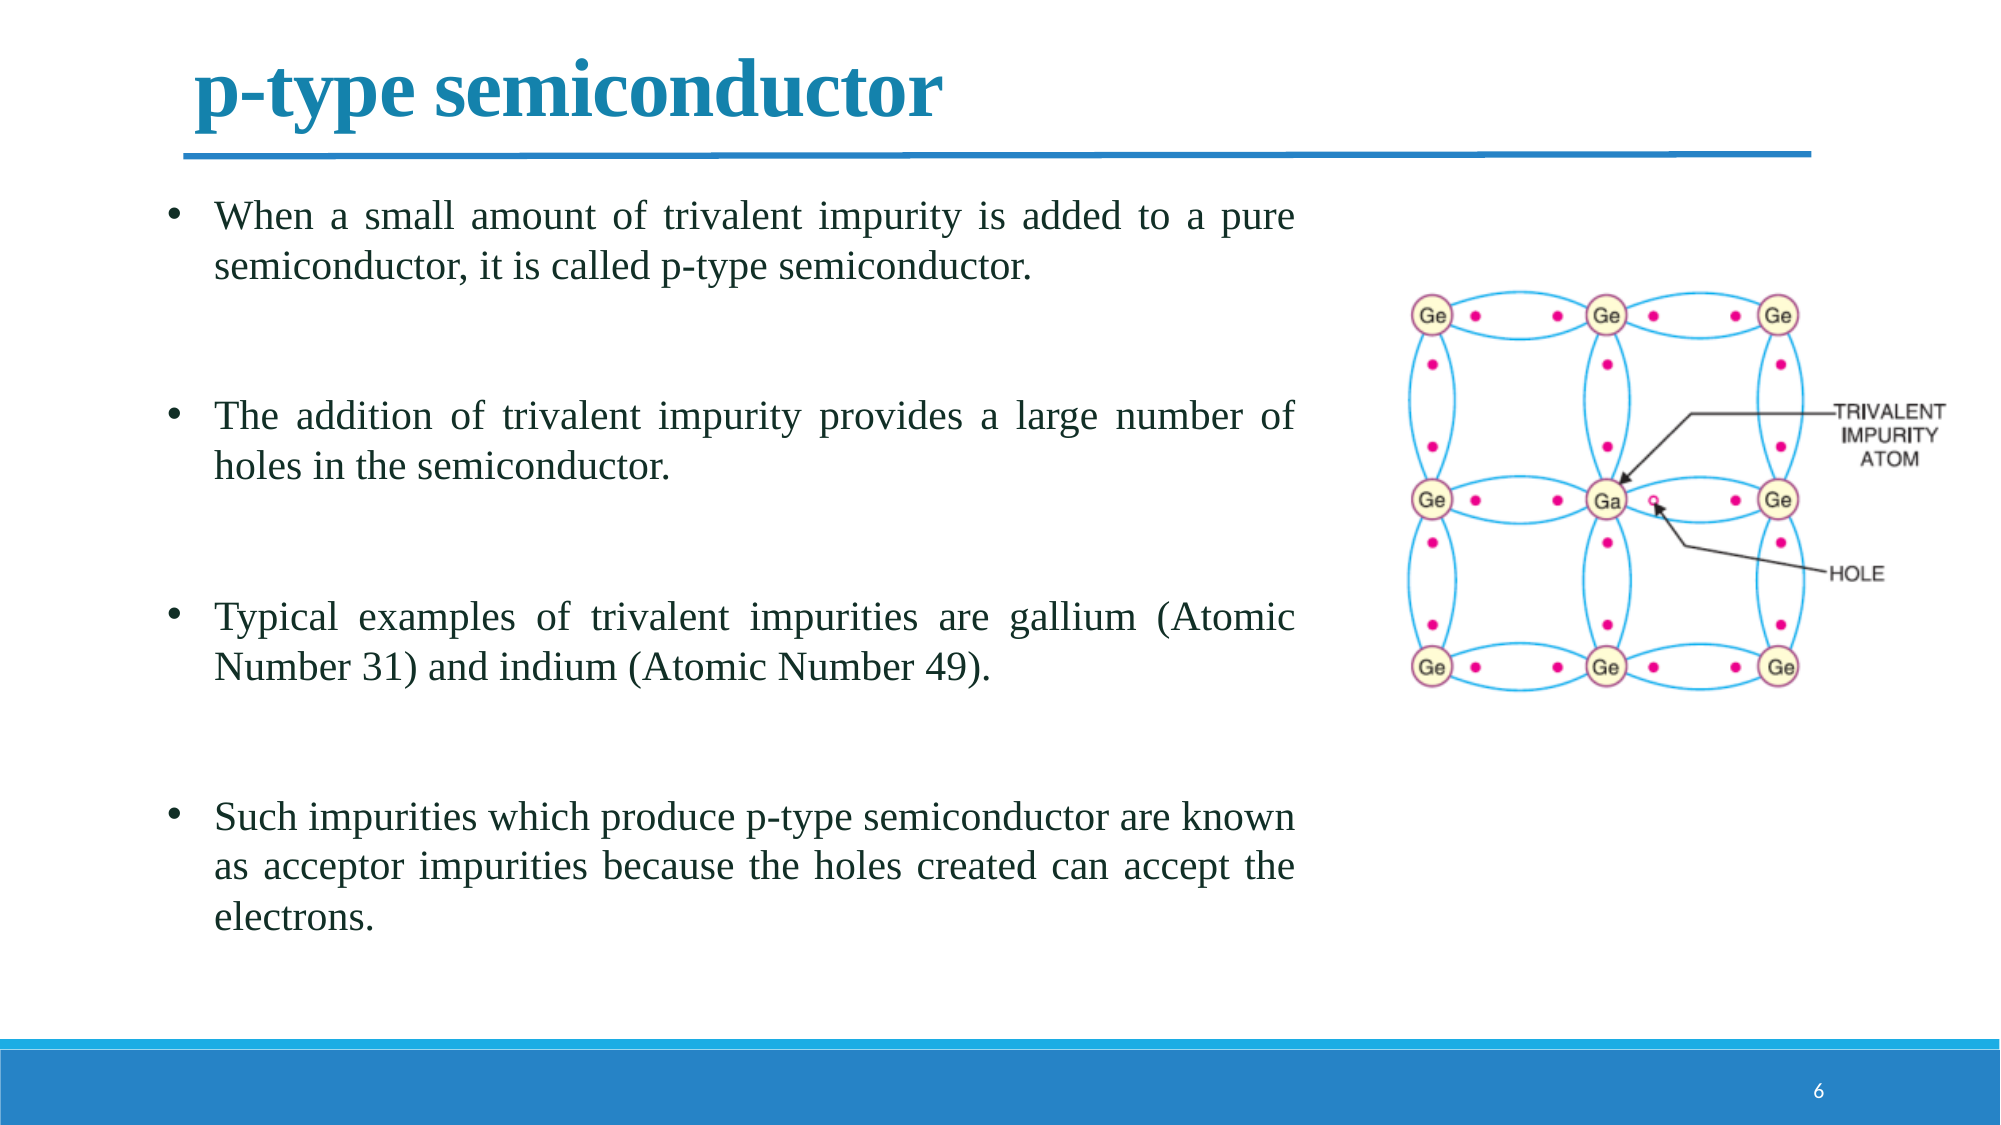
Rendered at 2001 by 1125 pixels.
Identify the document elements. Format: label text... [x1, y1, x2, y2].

text_box p-type semiconductor [179, 25, 1830, 158]
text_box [182, 153, 1812, 157]
slide_number 6 [1624, 1059, 1840, 1120]
text_box When a small amount of trivalent impurity is added to a pure semiconductor, it is called p-type semiconductor. The addition of trivalent impurity provides a large number of holes in the semiconductor. Typical examples of trivalent impurities are gallium (Atomic Number 31) and indium (Atomic Number 49). Such impurities which produce p-type semiconductor are known as acceptor impurities because the holes created can accept the electrons. [152, 180, 1312, 946]
text_box [133, 181, 1877, 996]
picture [1393, 284, 1954, 699]
